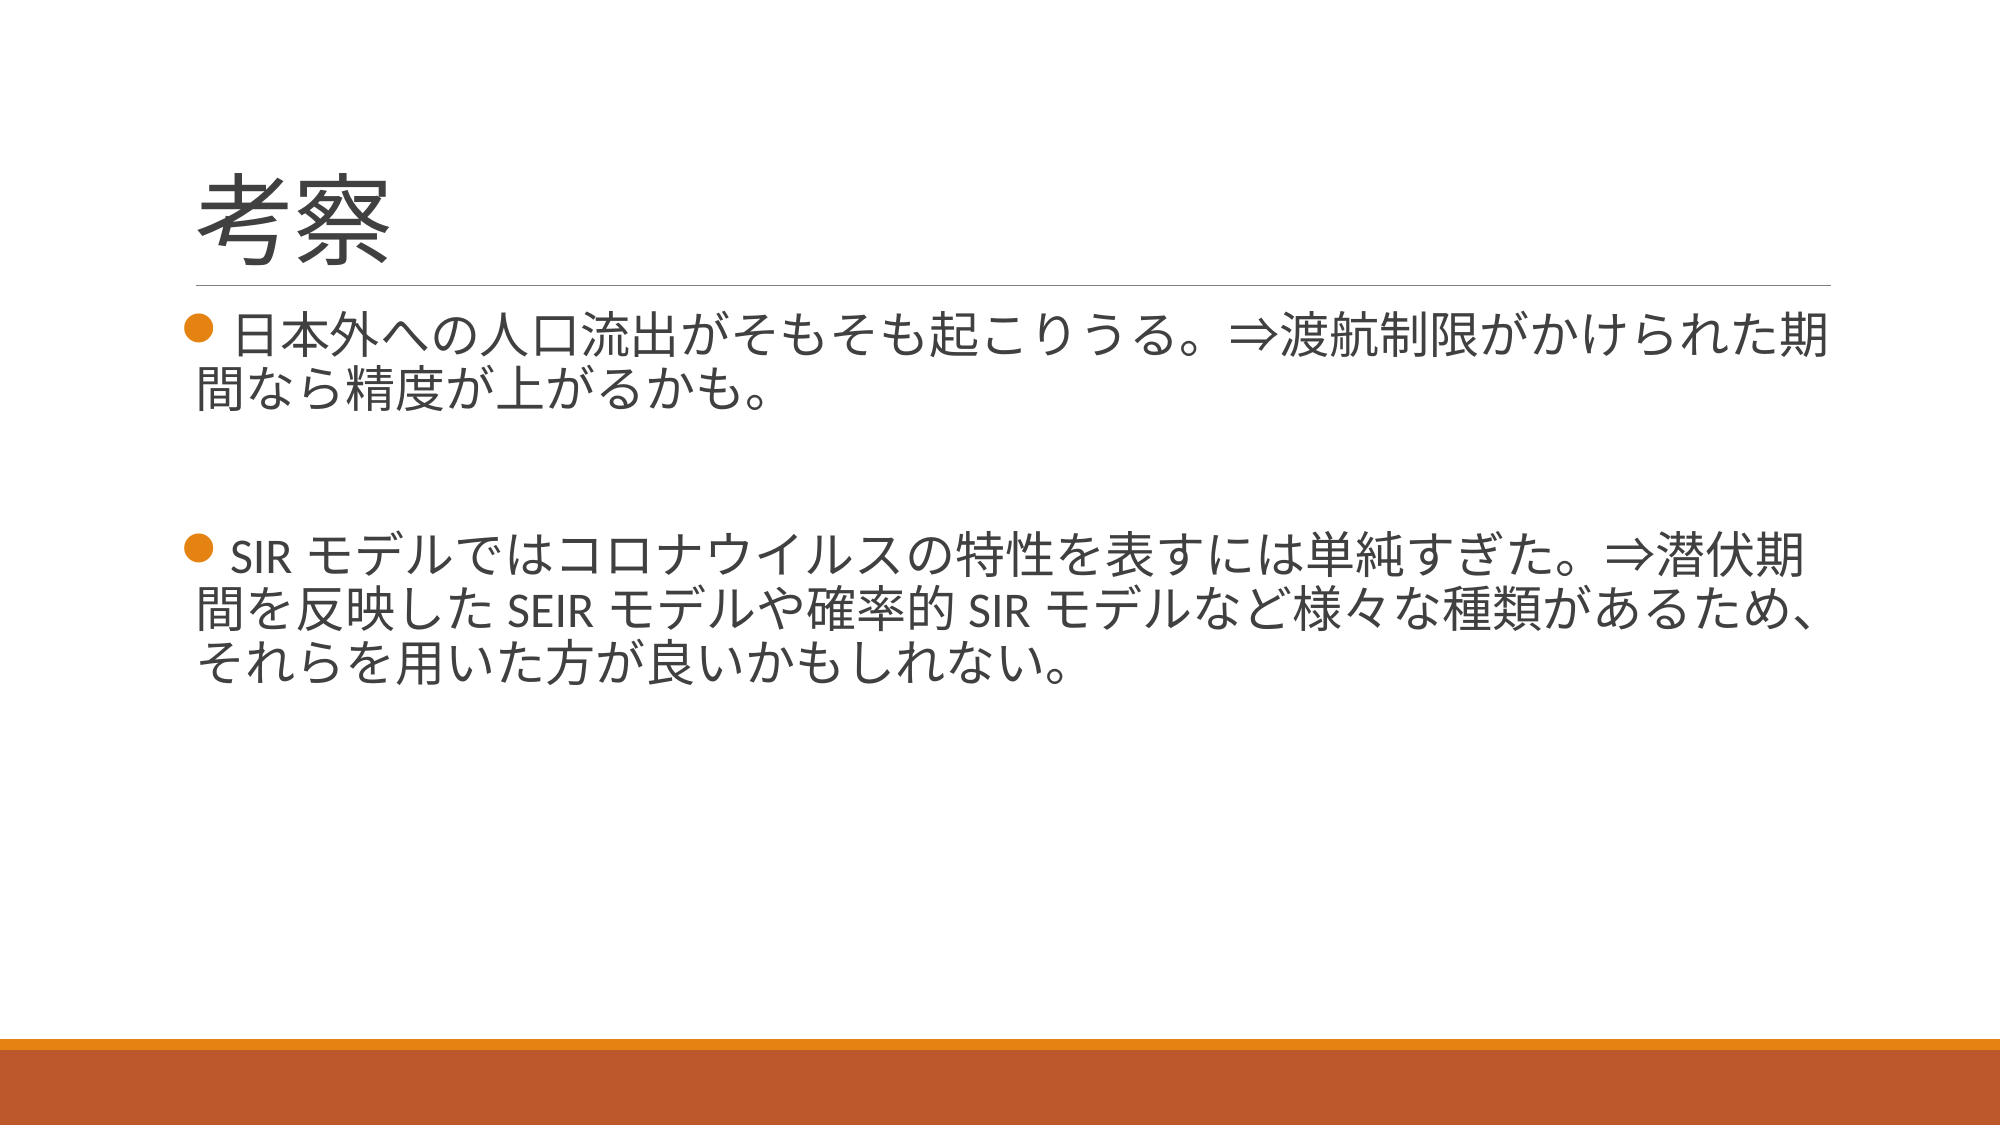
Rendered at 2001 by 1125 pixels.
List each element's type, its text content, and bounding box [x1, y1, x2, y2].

list 日本外への人口流出がそもそも起こりうる。⇒渡航制限がかけられた期間なら精度が上がるかも。 SIRモデルではコロナウイルスの特性を表すには単純すぎた。⇒潜伏期間を反映したSEIRモデルや確率的SIRモデルなど様々な種類があるため、それらを用いた方が良いかもしれない。 [180, 302, 1830, 963]
title 考察 [180, 47, 1830, 285]
